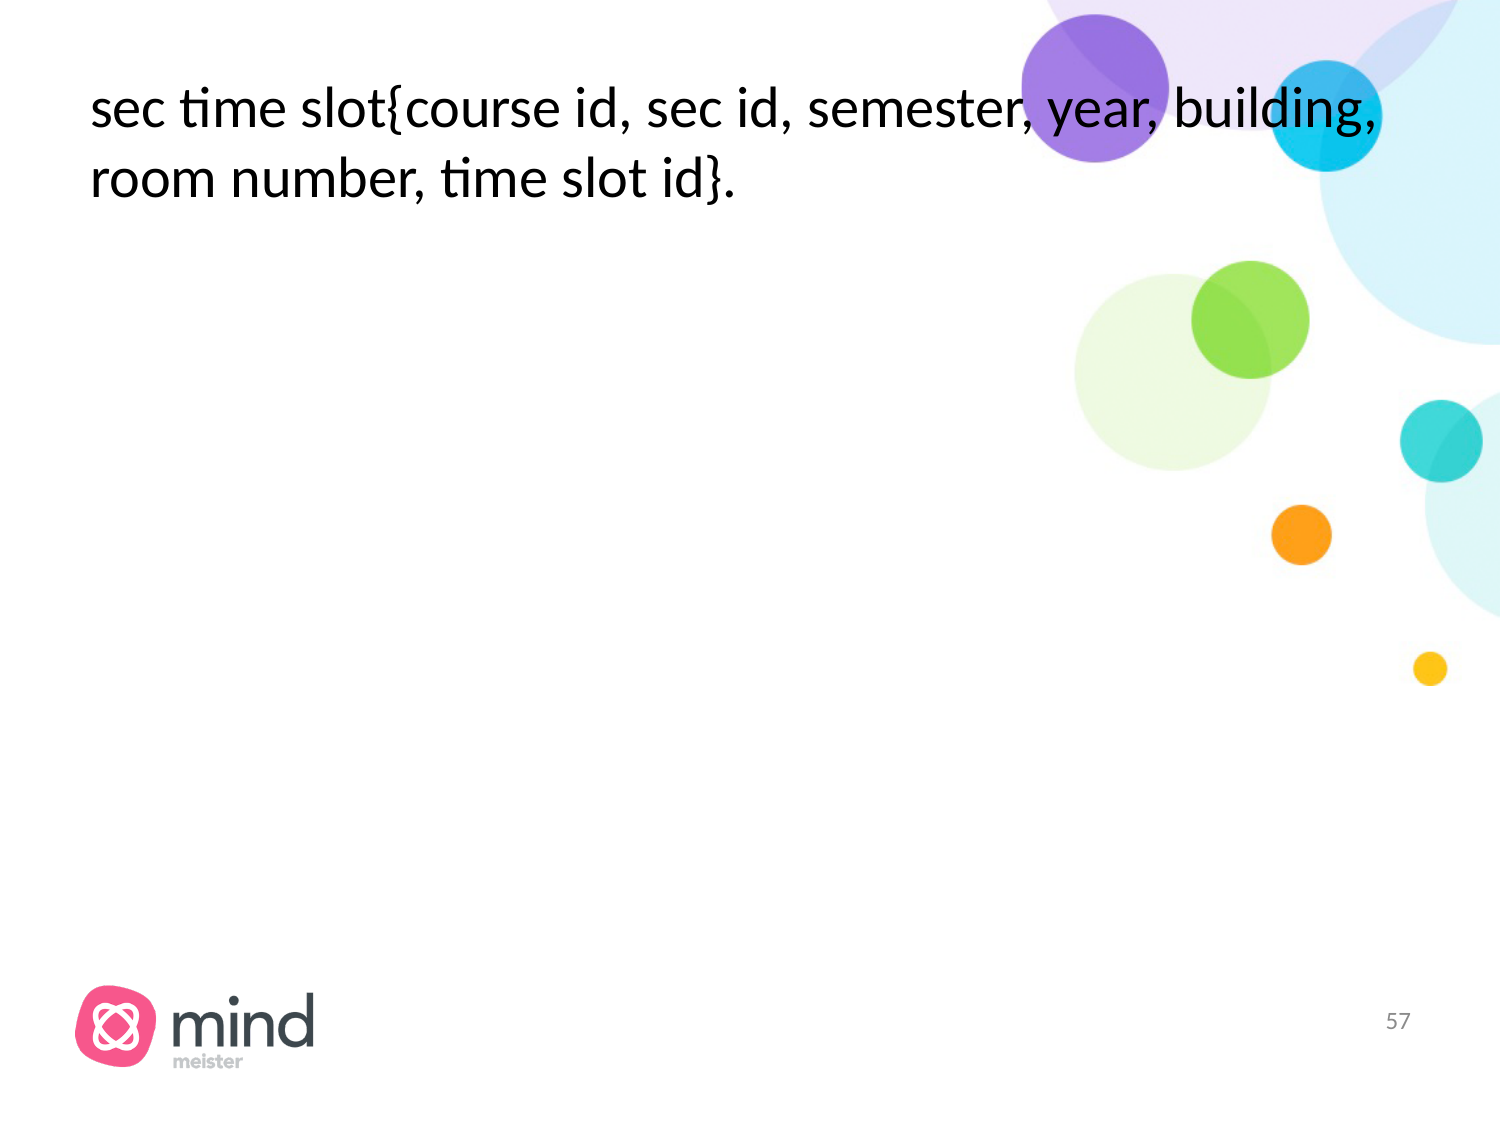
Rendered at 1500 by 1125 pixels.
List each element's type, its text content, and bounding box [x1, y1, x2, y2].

slide_number ‹#› [1076, 989, 1427, 1050]
picture [75, 980, 314, 1072]
picture [1021, 0, 1500, 686]
title sec time slot{course id, sec id, semester, year, building, room number, time slot id}. [75, 45, 1425, 233]
